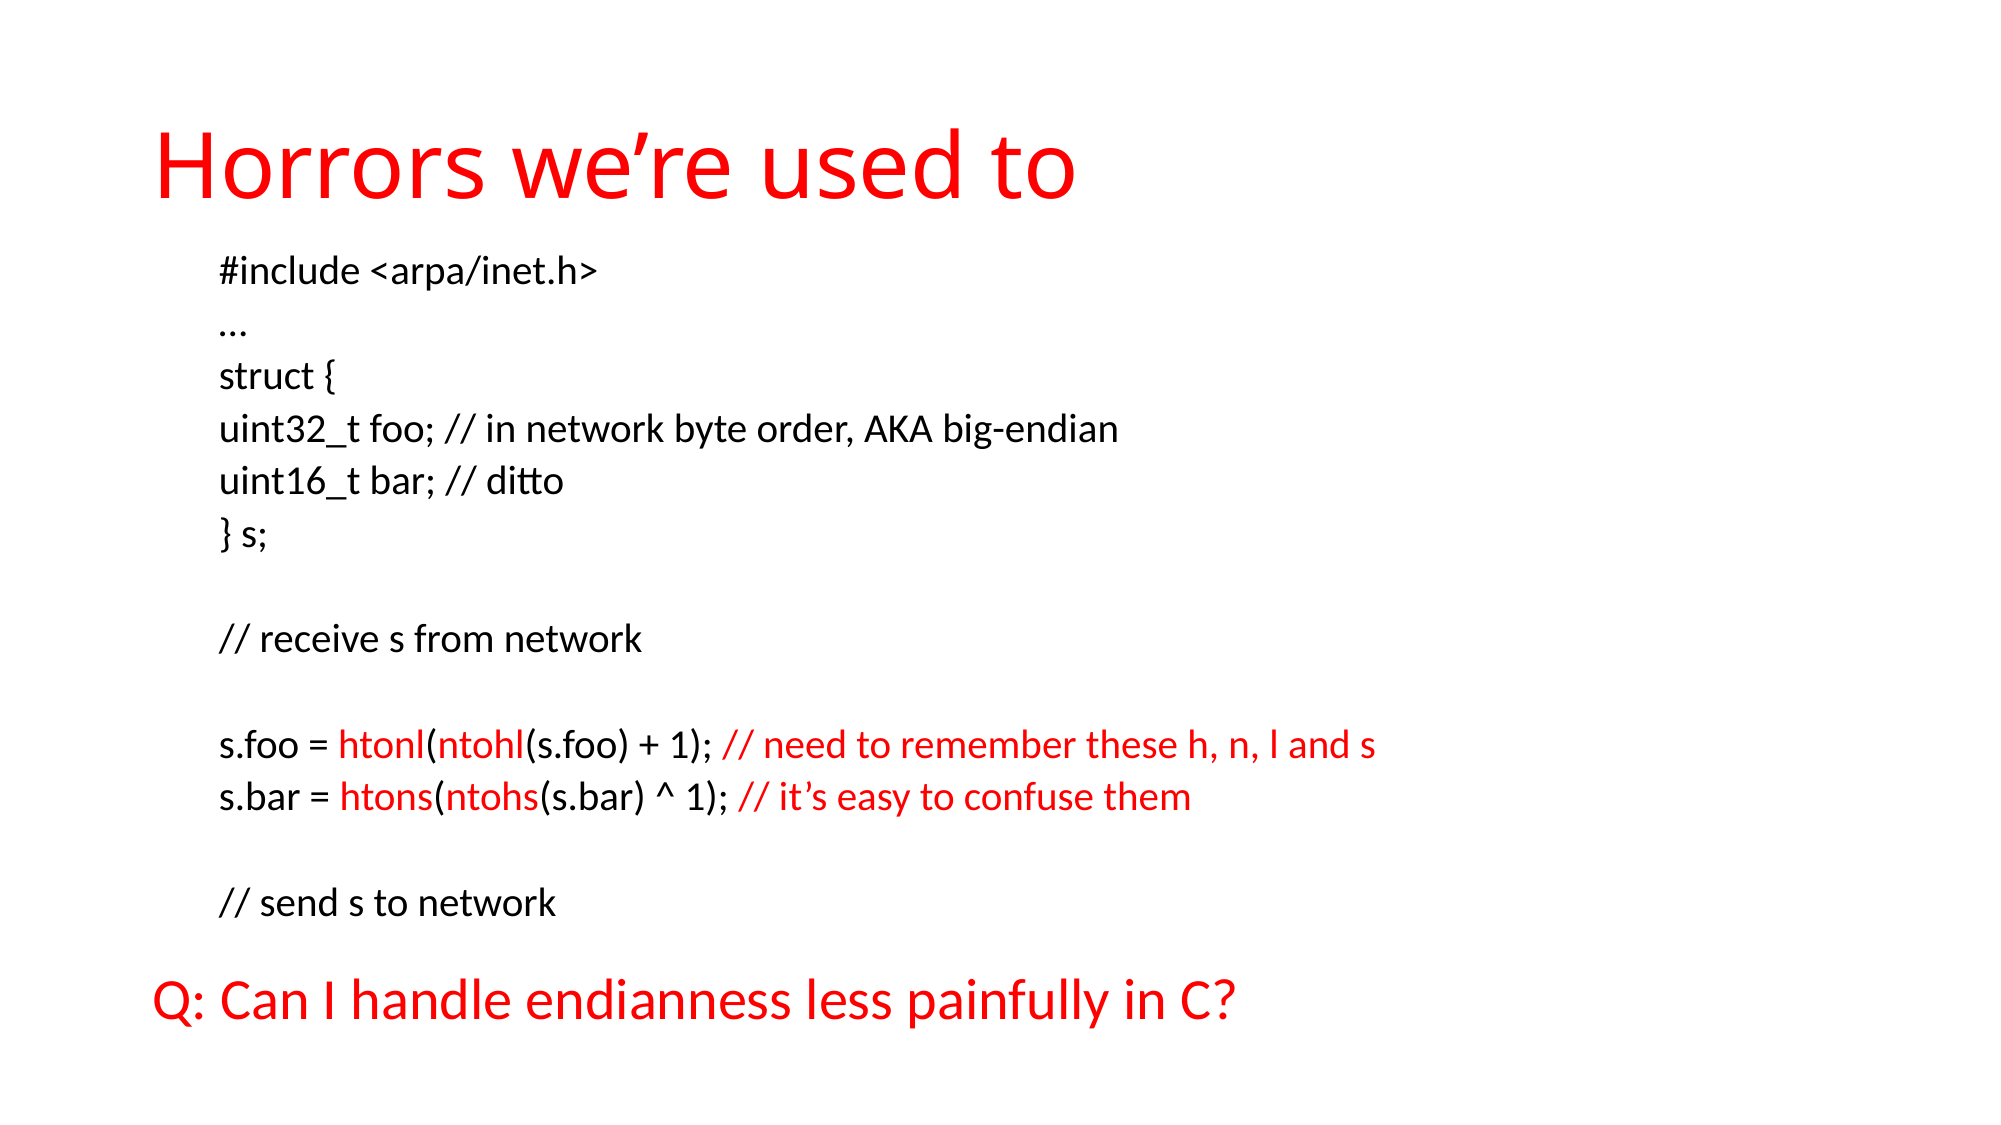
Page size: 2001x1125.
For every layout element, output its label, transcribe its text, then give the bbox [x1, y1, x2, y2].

text_box Q: Can I handle endianness less painfully in C? [137, 953, 1755, 1039]
title Horrors we’re used to [137, 59, 1863, 241]
list #include <arpa/inet.h> … struct { uint32_t foo; // in network byte order, AKA big-endian uint16_t bar; // ditto } s; // receive s from network s.foo = htonl(ntohl(s.foo) + 1); // need to remember these h, n, l and s s.bar = htons(ntohs(s.bar) ^ 1); // it’s easy to confuse them // send s to network [137, 241, 1863, 933]
